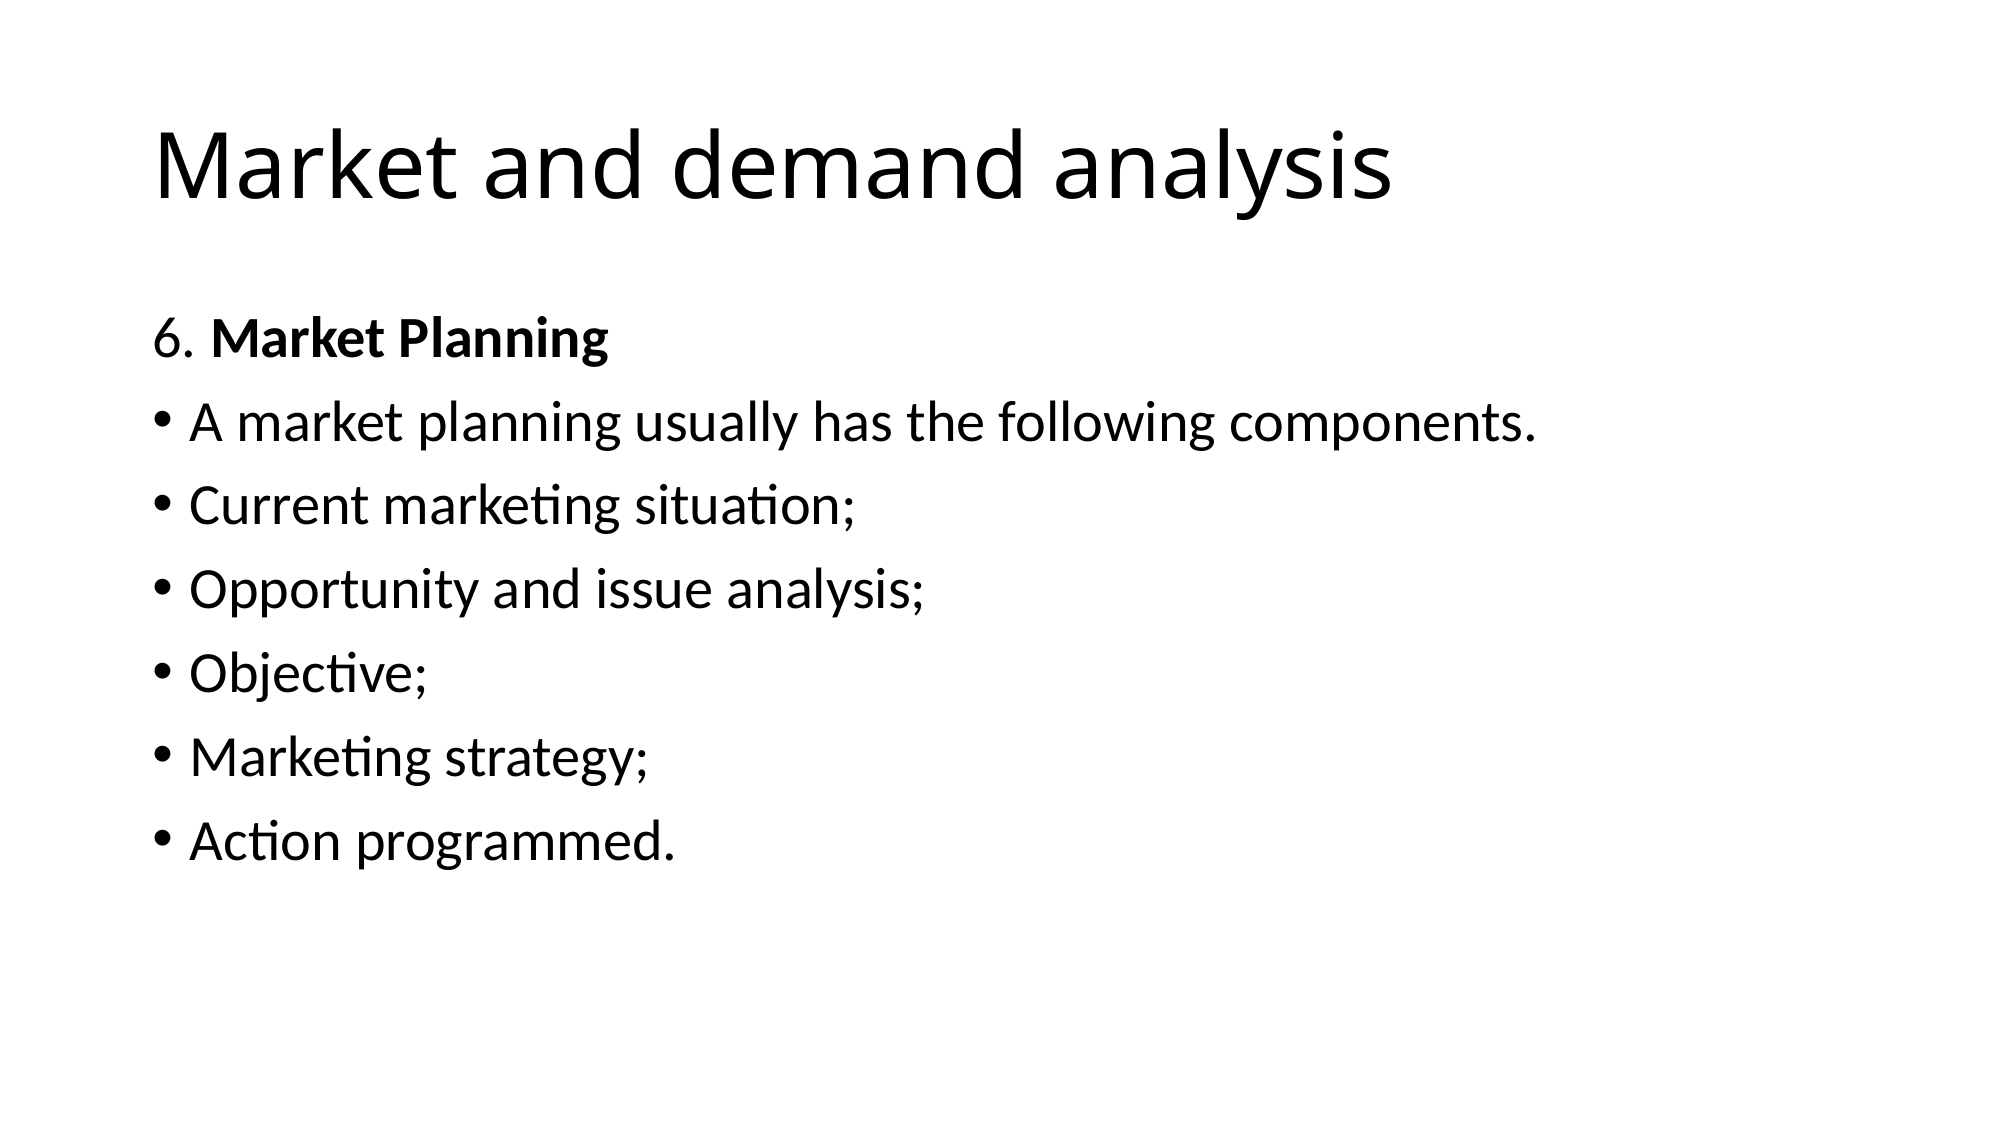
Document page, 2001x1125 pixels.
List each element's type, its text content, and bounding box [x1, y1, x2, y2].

title Market and demand analysis [137, 59, 1863, 278]
list 6. Market Planning A market planning usually has the following components. Current marketing situation; Opportunity and issue analysis; Objective; Marketing strategy; Action programmed. [137, 299, 1863, 1014]
